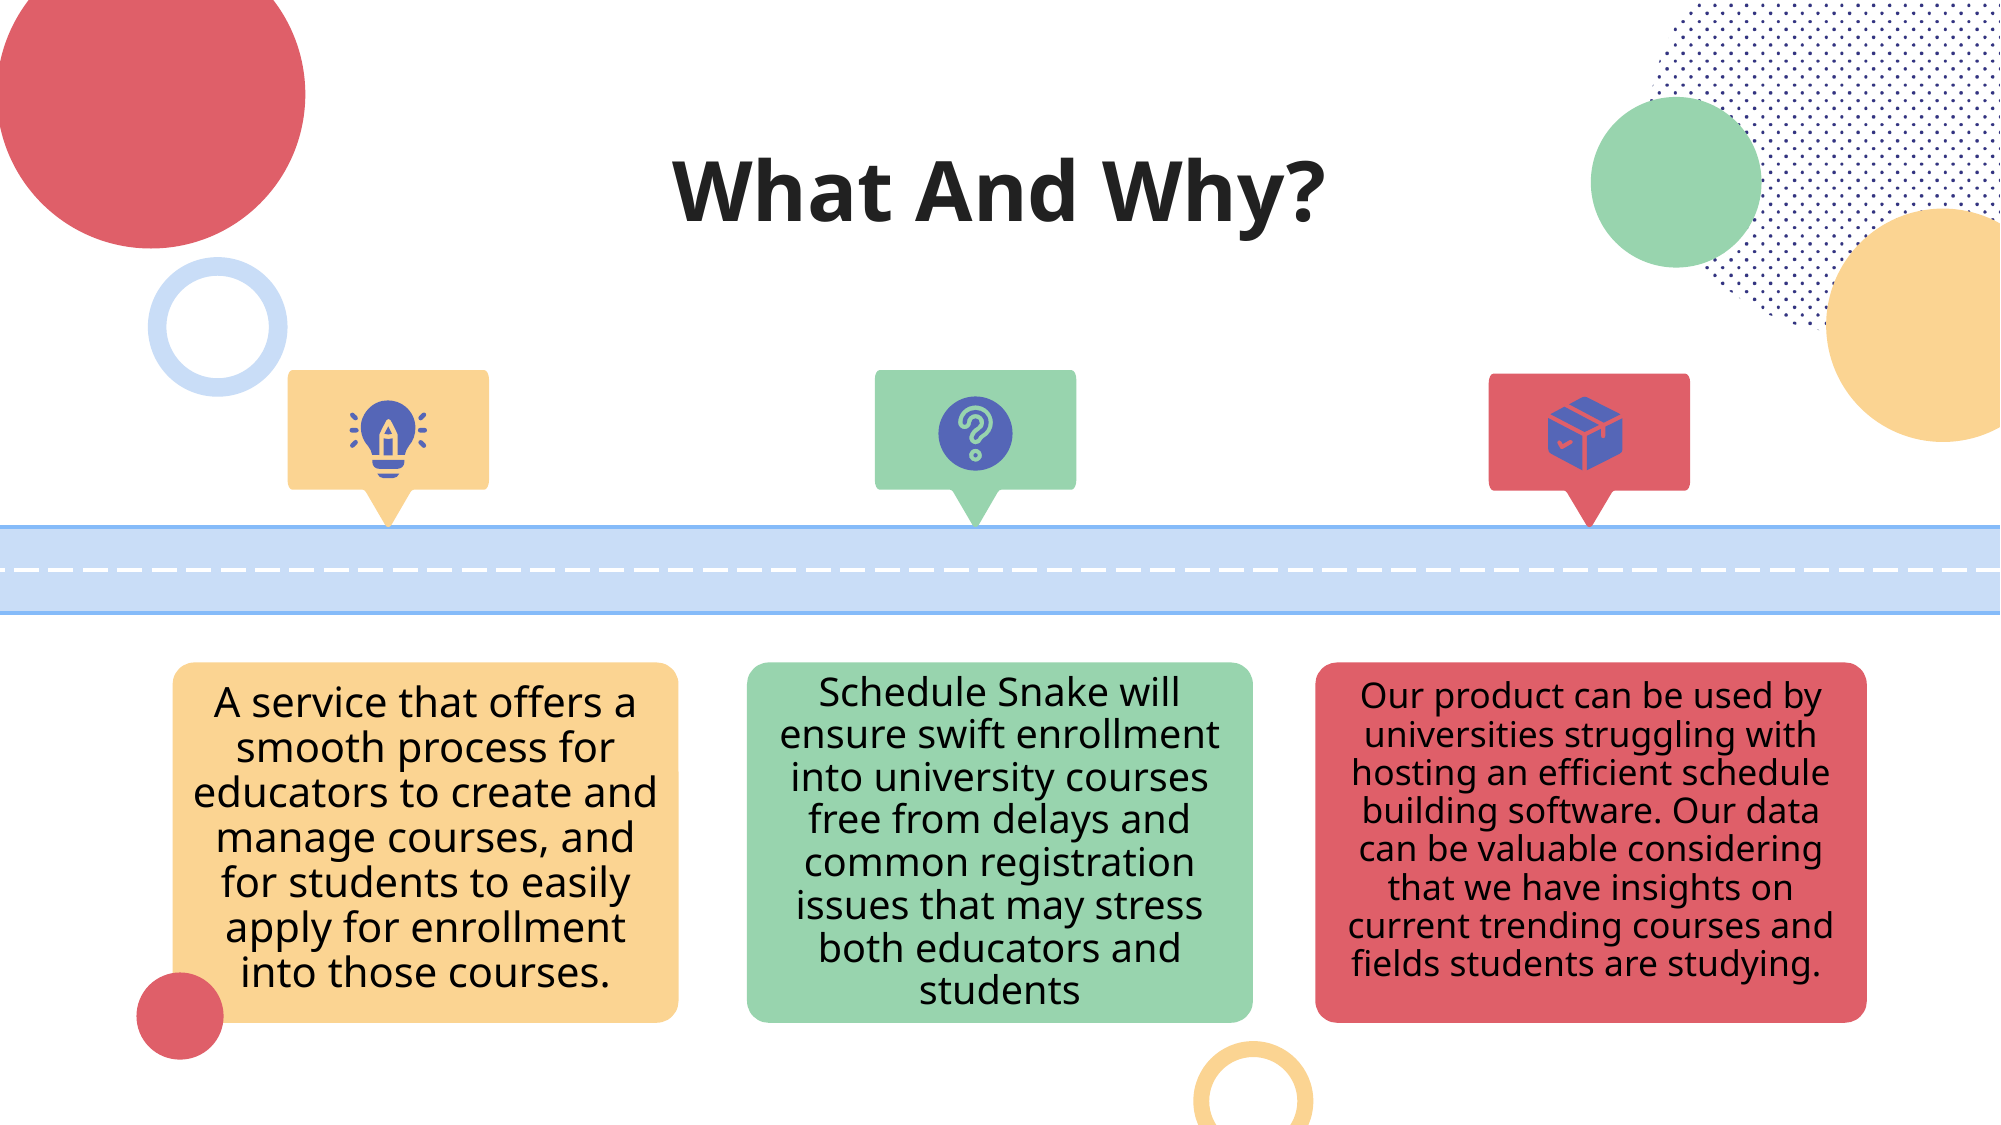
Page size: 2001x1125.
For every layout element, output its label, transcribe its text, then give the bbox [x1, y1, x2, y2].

text_box Schedule Snake will ensure swift enrollment into university courses free from delays and common registration issues that may stress both educators and students [746, 662, 1253, 1023]
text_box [1590, 0, 2000, 443]
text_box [938, 396, 1013, 471]
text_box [132, 661, 679, 1060]
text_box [1548, 396, 1623, 471]
text_box [287, 370, 490, 524]
text_box [0, 0, 306, 249]
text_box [349, 400, 428, 479]
text_box [874, 370, 1077, 524]
title What And Why? [193, 118, 1585, 244]
text_box [1488, 373, 1691, 524]
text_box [1314, 657, 1867, 1024]
text_box [1193, 1041, 1314, 1125]
text_box [147, 257, 288, 397]
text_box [0, 526, 2000, 614]
